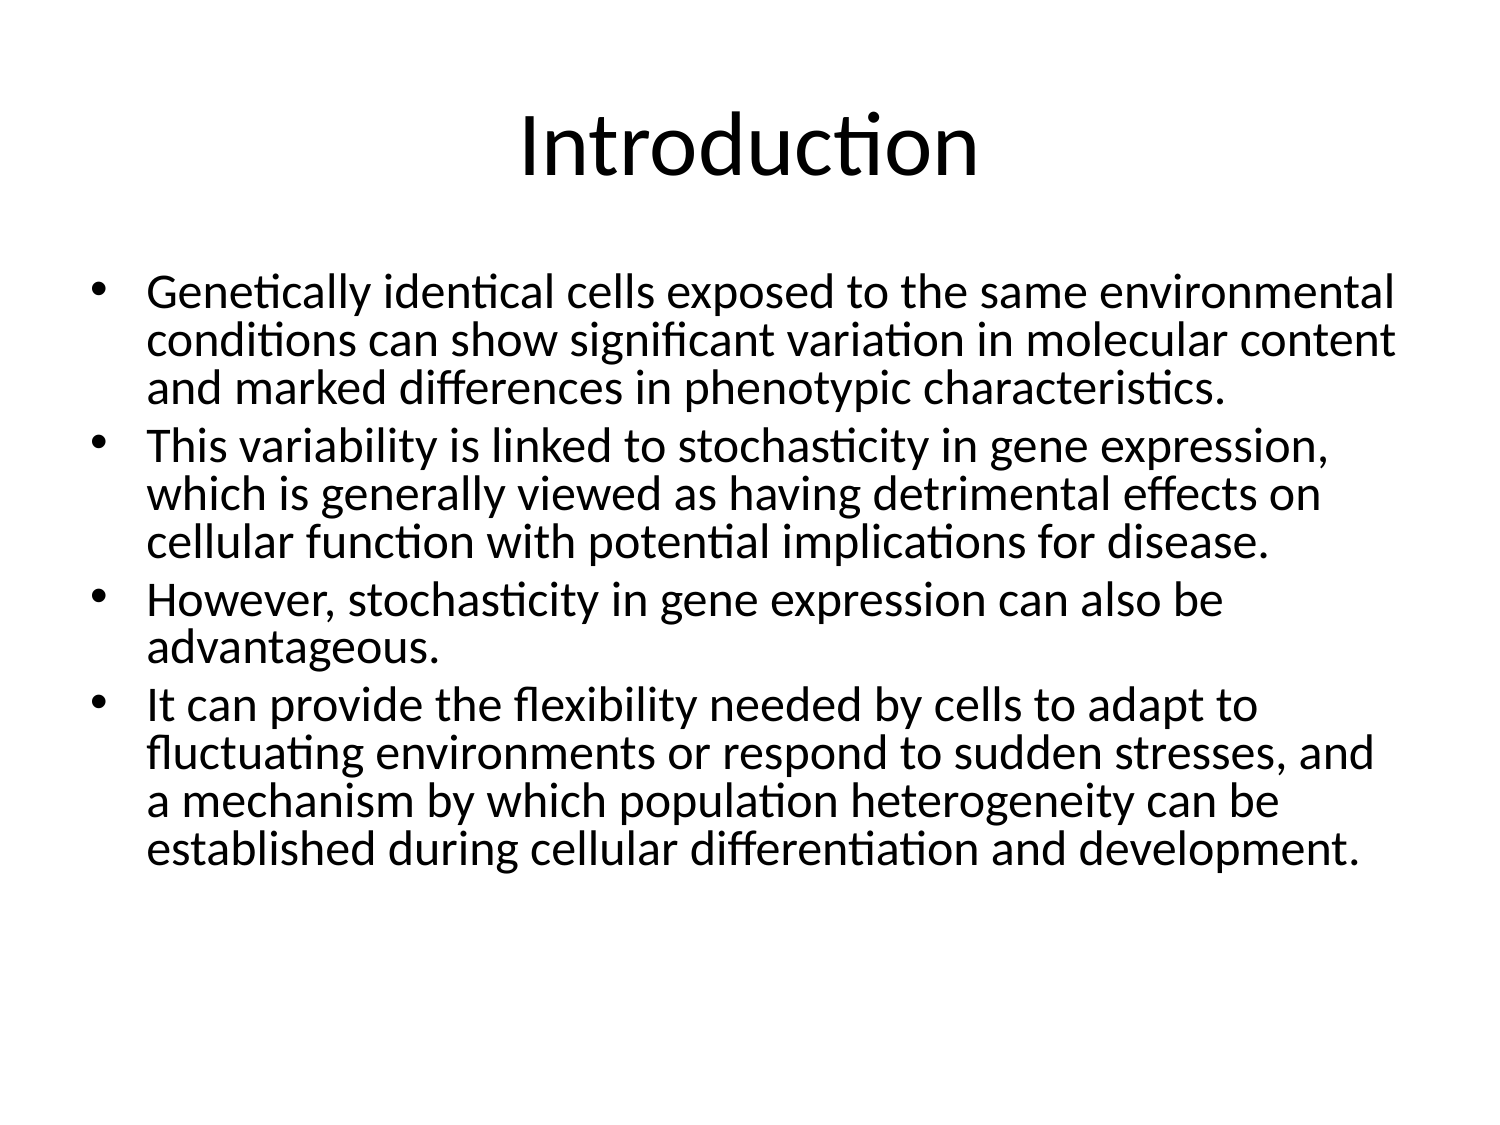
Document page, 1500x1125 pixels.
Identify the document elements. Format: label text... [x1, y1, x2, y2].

title Introduction [75, 45, 1425, 233]
list Genetically identical cells exposed to the same environmental conditions can show significant variation in molecular content and marked differences in phenotypic characteristics. This variability is linked to stochasticity in gene expression, which is generally viewed as having detrimental effects on cellular function with potential implications for disease. However, stochasticity in gene expression can also be advantageous. It can provide the flexibility needed by cells to adapt to fluctuating environments or respond to sudden stresses, and a mechanism by which population heterogeneity can be established during cellular differentiation and development. [75, 262, 1425, 1005]
